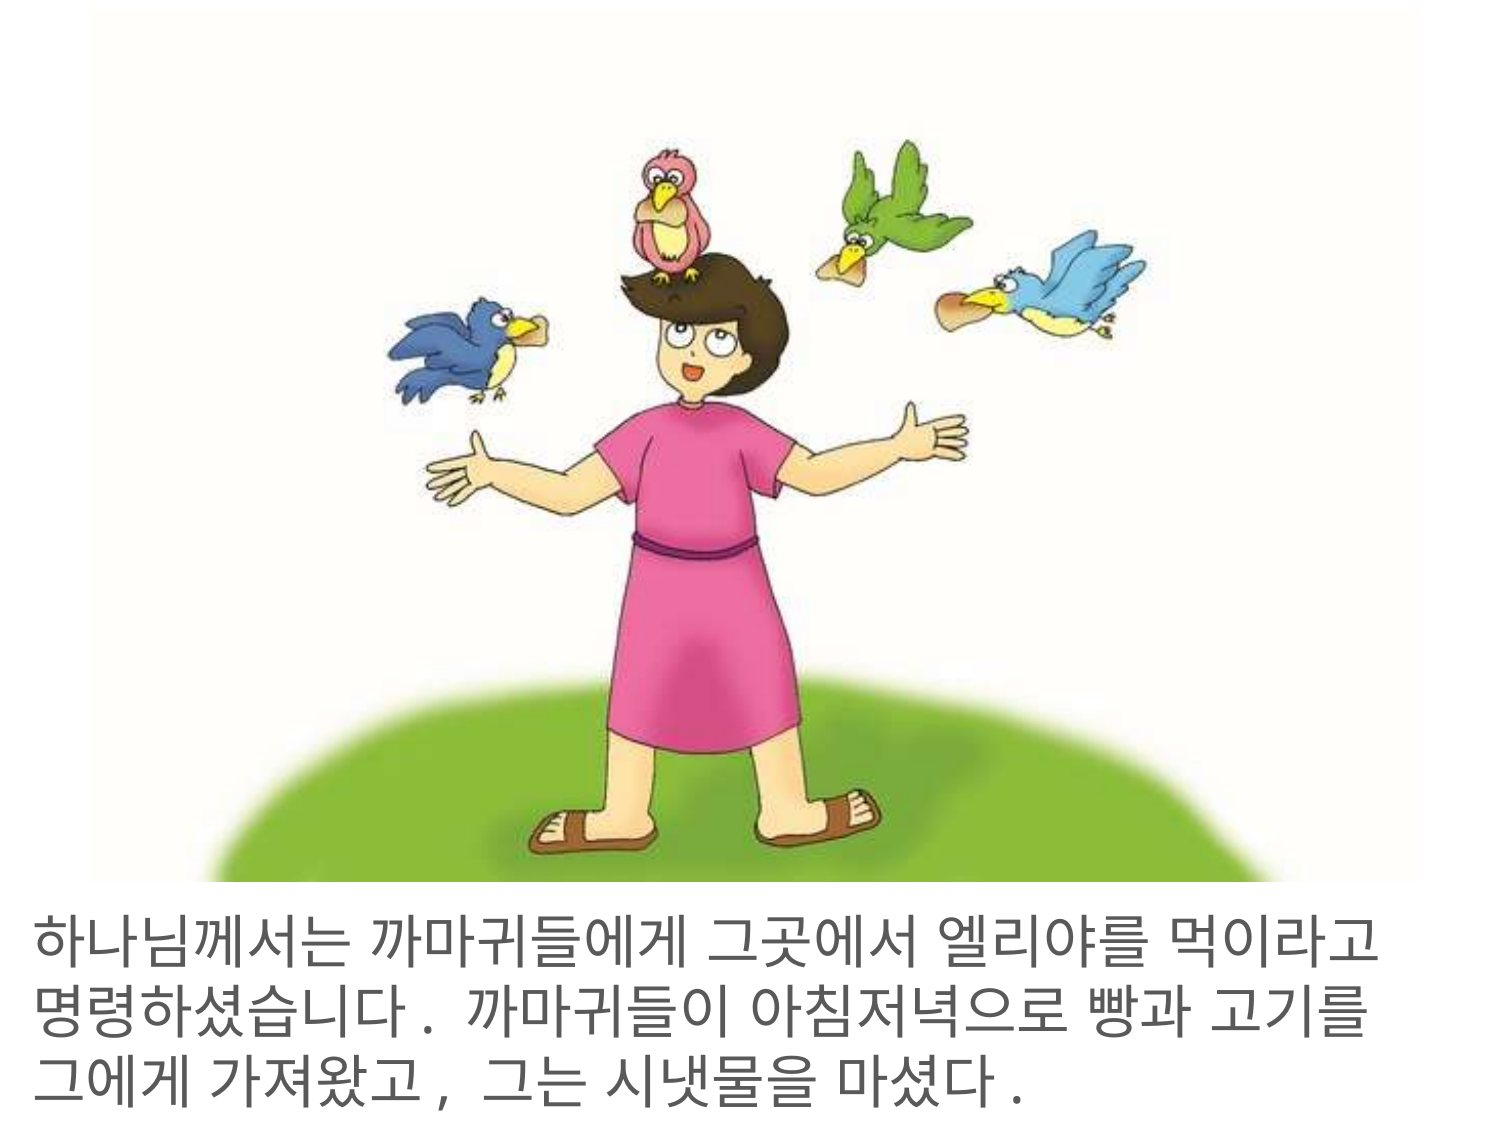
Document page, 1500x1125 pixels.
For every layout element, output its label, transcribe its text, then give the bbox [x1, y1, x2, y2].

picture [89, 6, 1421, 882]
text_box 하나님께서는 까마귀들에게 그곳에서 엘리야를 먹이라고 명령하셨습니다. 까마귀들이 아침저녁으로 빵과 고기를 그에게 가져왔고, 그는 시냇물을 마셨다. [17, 897, 1500, 1123]
